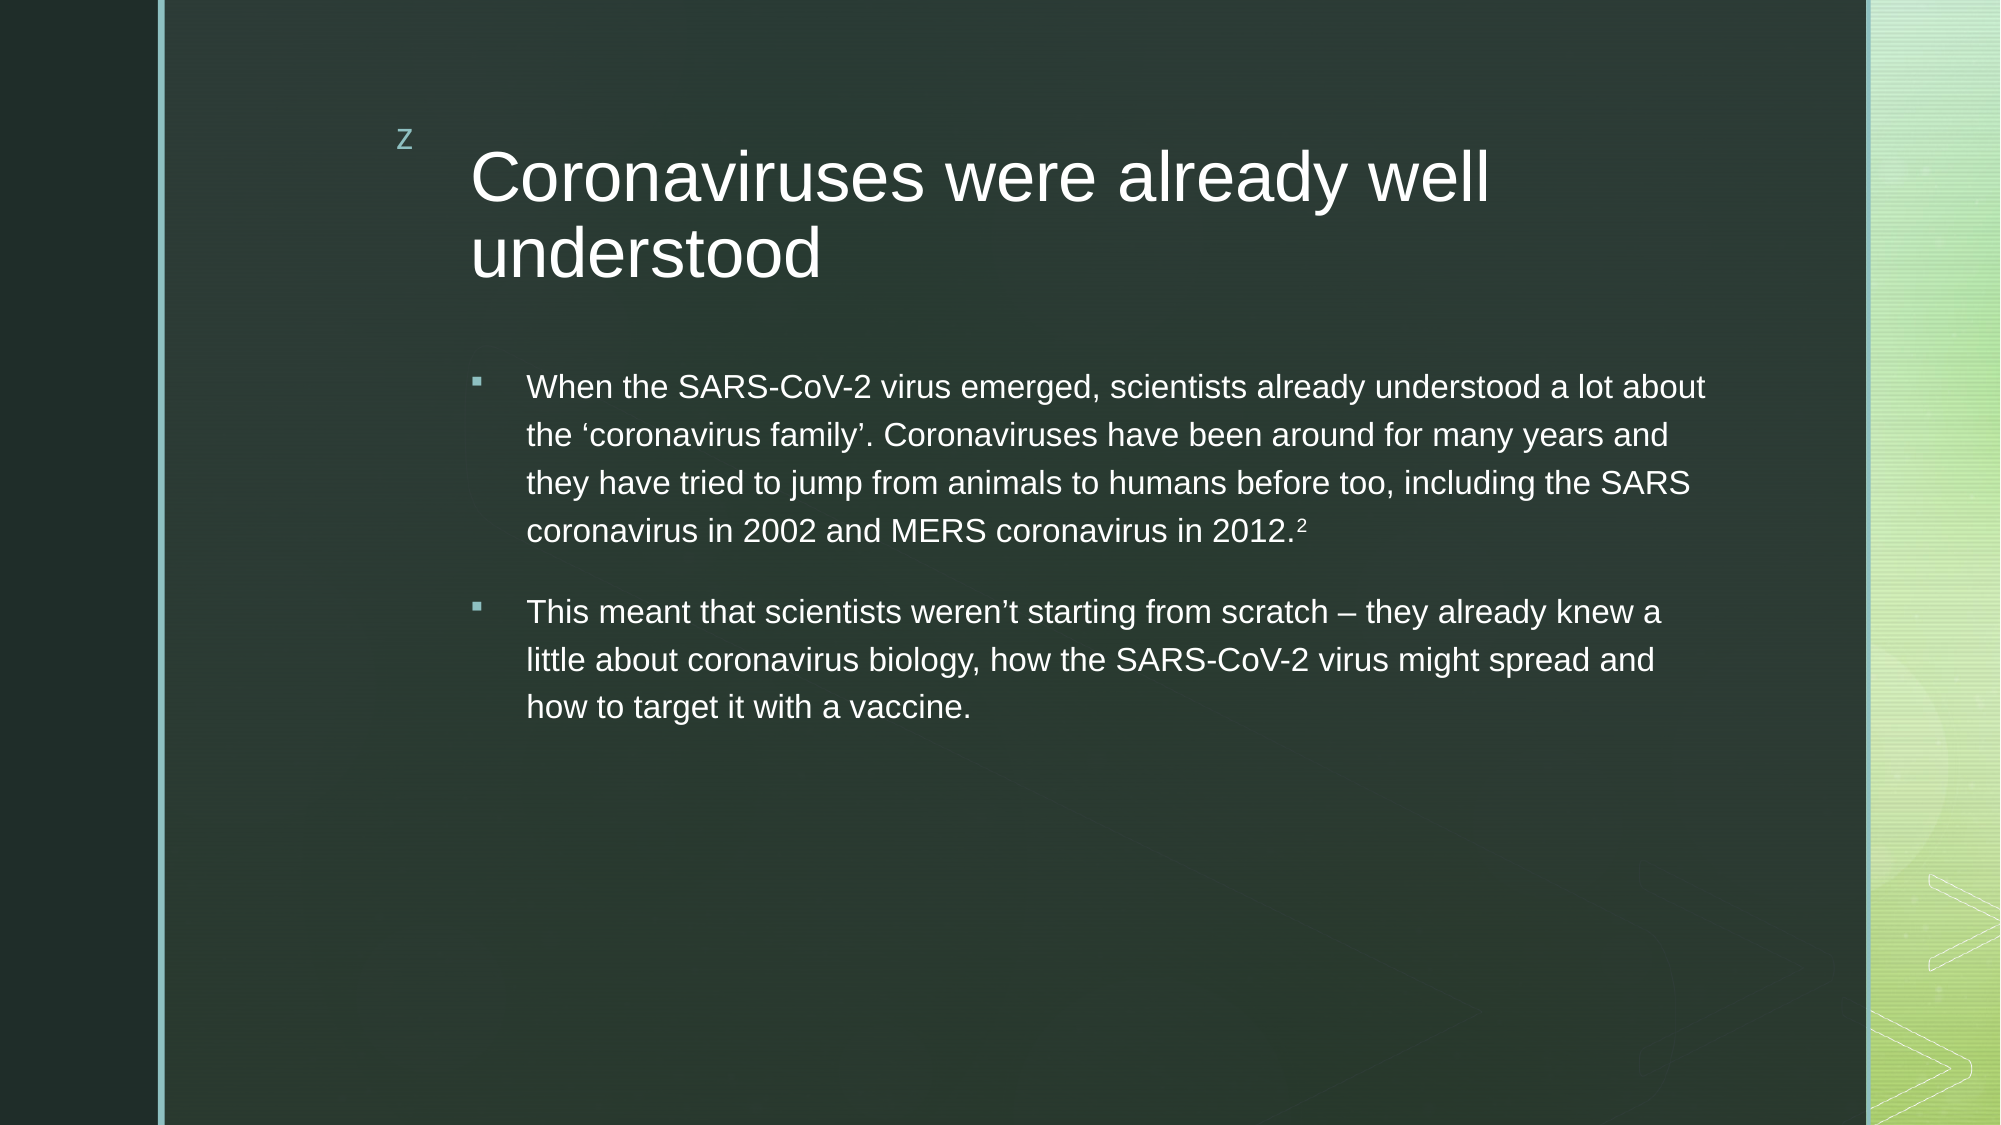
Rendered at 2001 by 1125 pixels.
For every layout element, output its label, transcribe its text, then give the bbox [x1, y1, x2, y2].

title Coronaviruses were already well understood [454, 132, 1761, 310]
list When the SARS-CoV-2 virus emerged, scientists already understood a lot about the ‘coronavirus family’. Coronaviruses have been around for many years and they have tried to jump from animals to humans before too, including the SARS coronavirus in 2002 and MERS coronavirus in 2012.2 This meant that scientists weren’t starting from scratch – they already knew a little about coronavirus biology, how the SARS-CoV-2 virus might spread and how to target it with a vaccine. [454, 349, 1734, 1006]
picture [1871, 0, 2001, 1125]
